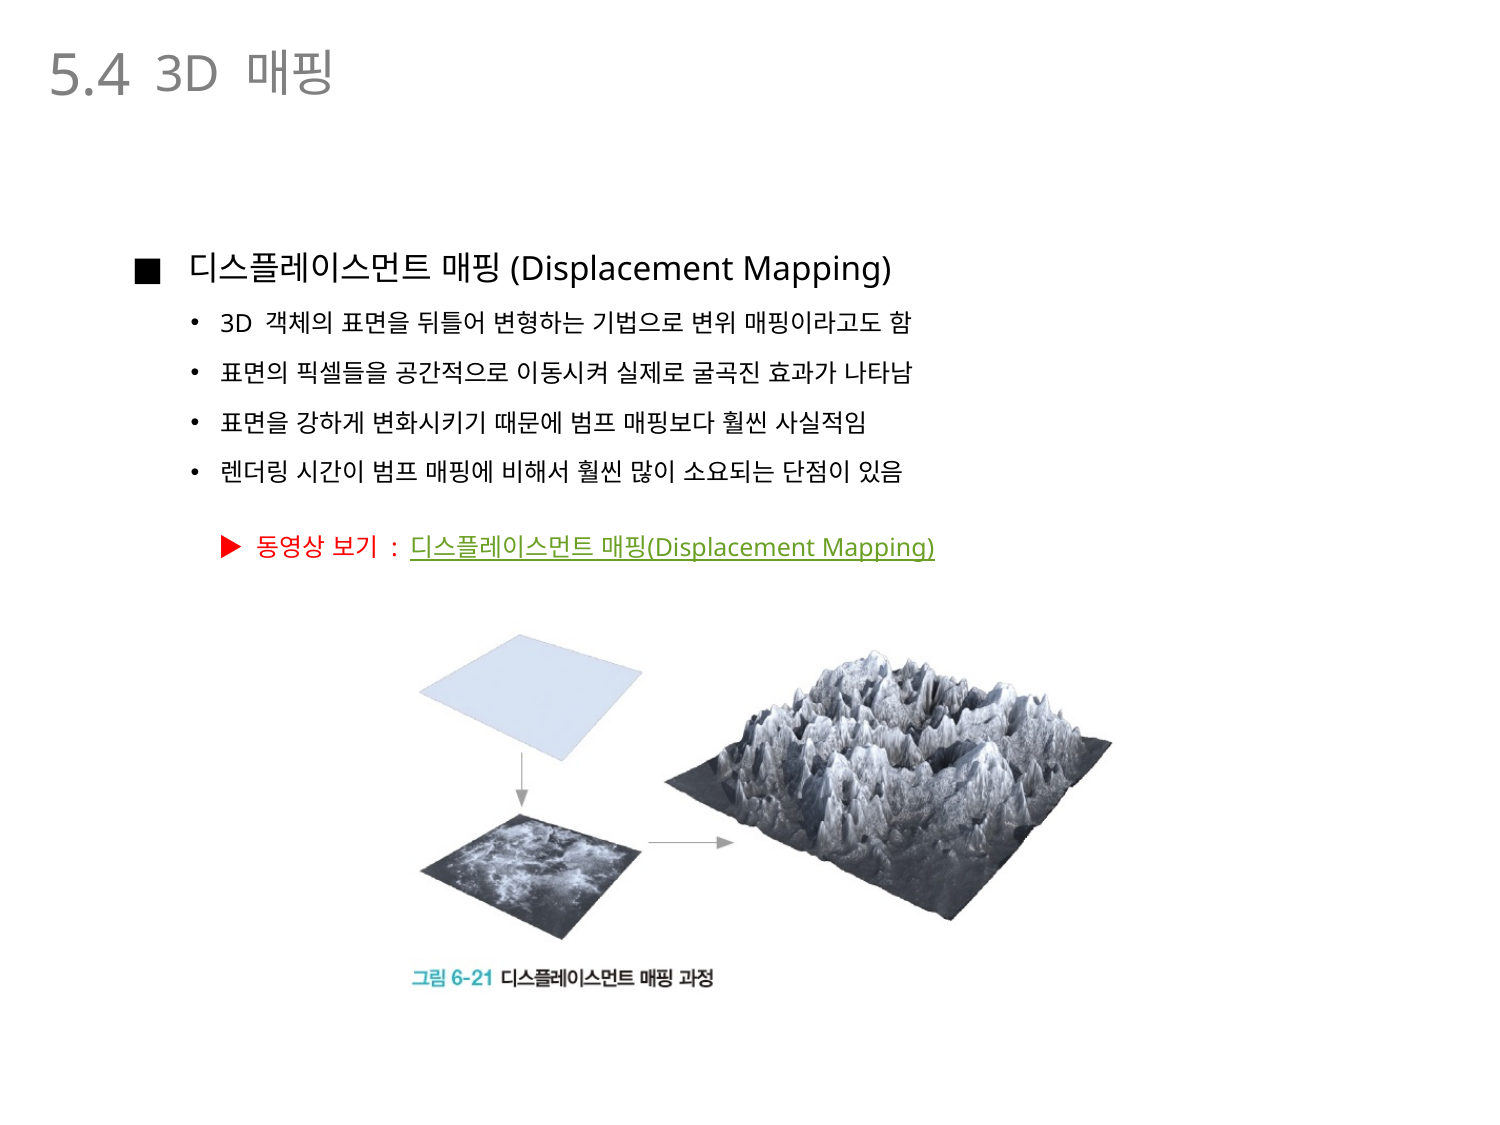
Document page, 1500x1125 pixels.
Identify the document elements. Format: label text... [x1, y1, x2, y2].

text_box 5.4 [41, 44, 184, 130]
text_box ▶ 동영상 보기 : 디스플레이스먼트 매핑(Displacement Mapping) [203, 524, 950, 576]
list 디스플레이스먼트 매핑(Displacement Mapping) 3D 객체의 표면을 뒤틀어 변형하는 기법으로 변위 매핑이라고도 함 표면의 픽셀들을 공간적으로 이동시켜 실제로 굴곡진 효과가 나타남 표면을 강하게 변화시키기 때문에 범프 매핑보다 훨씬 사실적임 렌더링 시간이 범프 매핑에 비해서 훨씬 많이 소요되는 단점이 있음 [116, 219, 1424, 988]
picture [393, 621, 1129, 1000]
text_box 3D 매핑 [147, 41, 858, 127]
